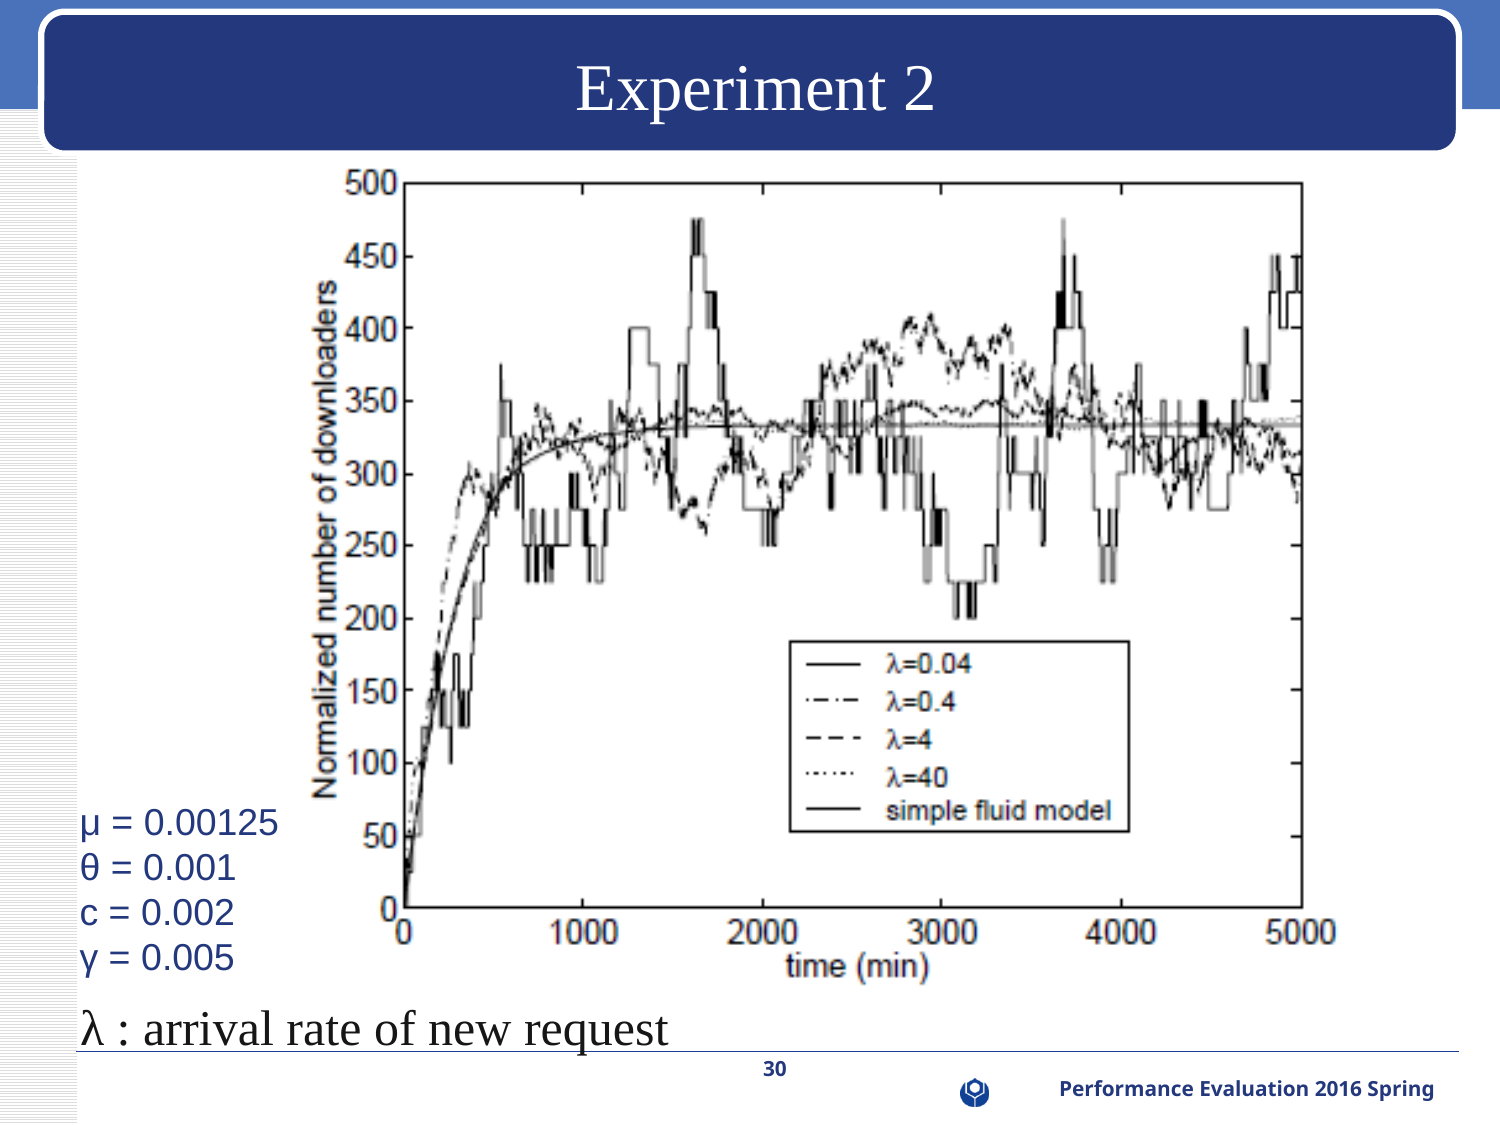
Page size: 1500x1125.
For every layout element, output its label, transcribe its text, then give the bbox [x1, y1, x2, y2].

title Experiment 2 [89, 30, 1424, 138]
list λ : arrival rate of new request [64, 987, 705, 1099]
footer Performance Evaluation 2016 Spring [974, 1068, 1451, 1107]
picture [960, 1078, 974, 1107]
text_box μ = 0.00125 θ = 0.001 c = 0.002 γ = 0.005 [64, 790, 299, 986]
picture [304, 160, 1341, 988]
slide_number 30 [705, 1047, 951, 1083]
